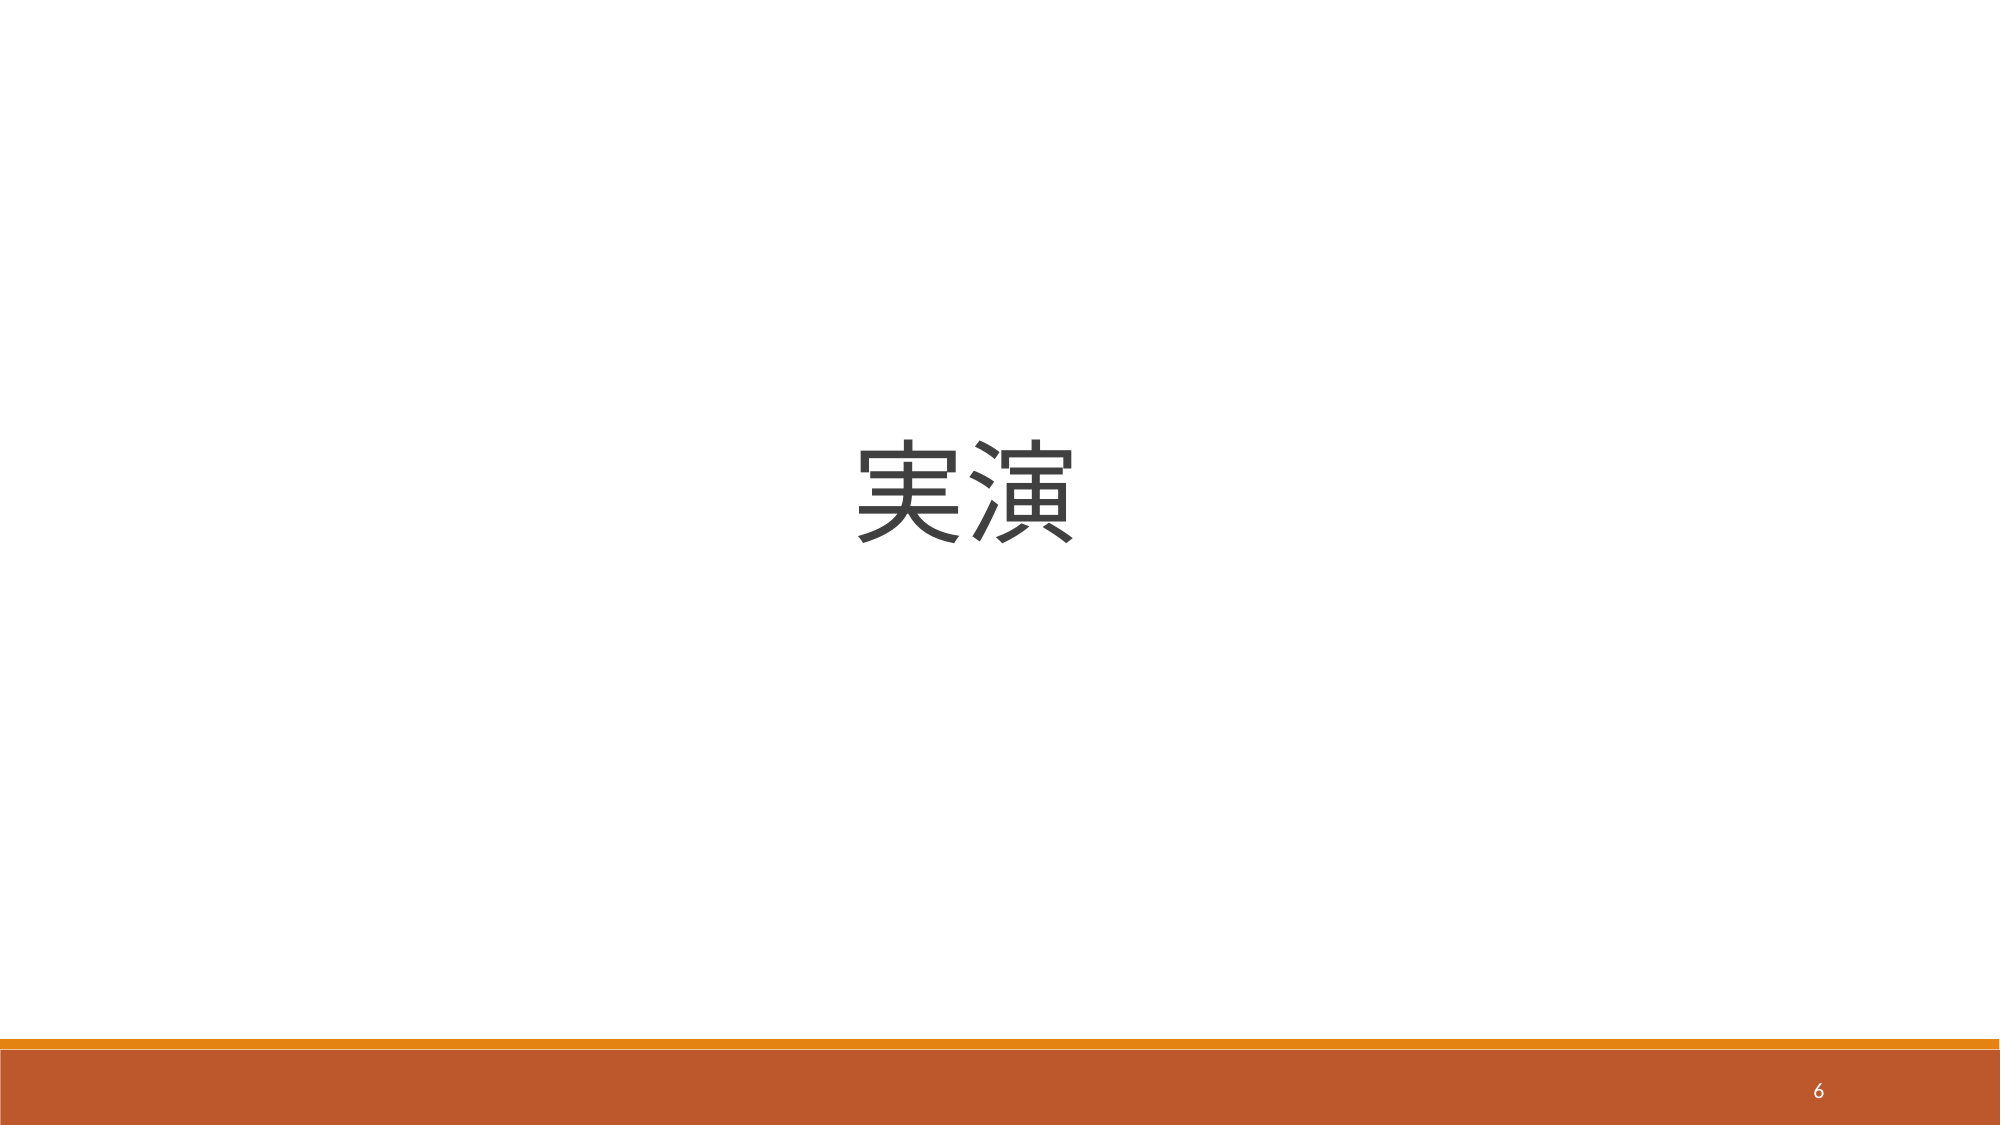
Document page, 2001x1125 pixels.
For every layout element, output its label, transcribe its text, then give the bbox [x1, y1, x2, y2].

list 実演 [827, 430, 1173, 596]
slide_number 6 [1624, 1059, 1840, 1120]
